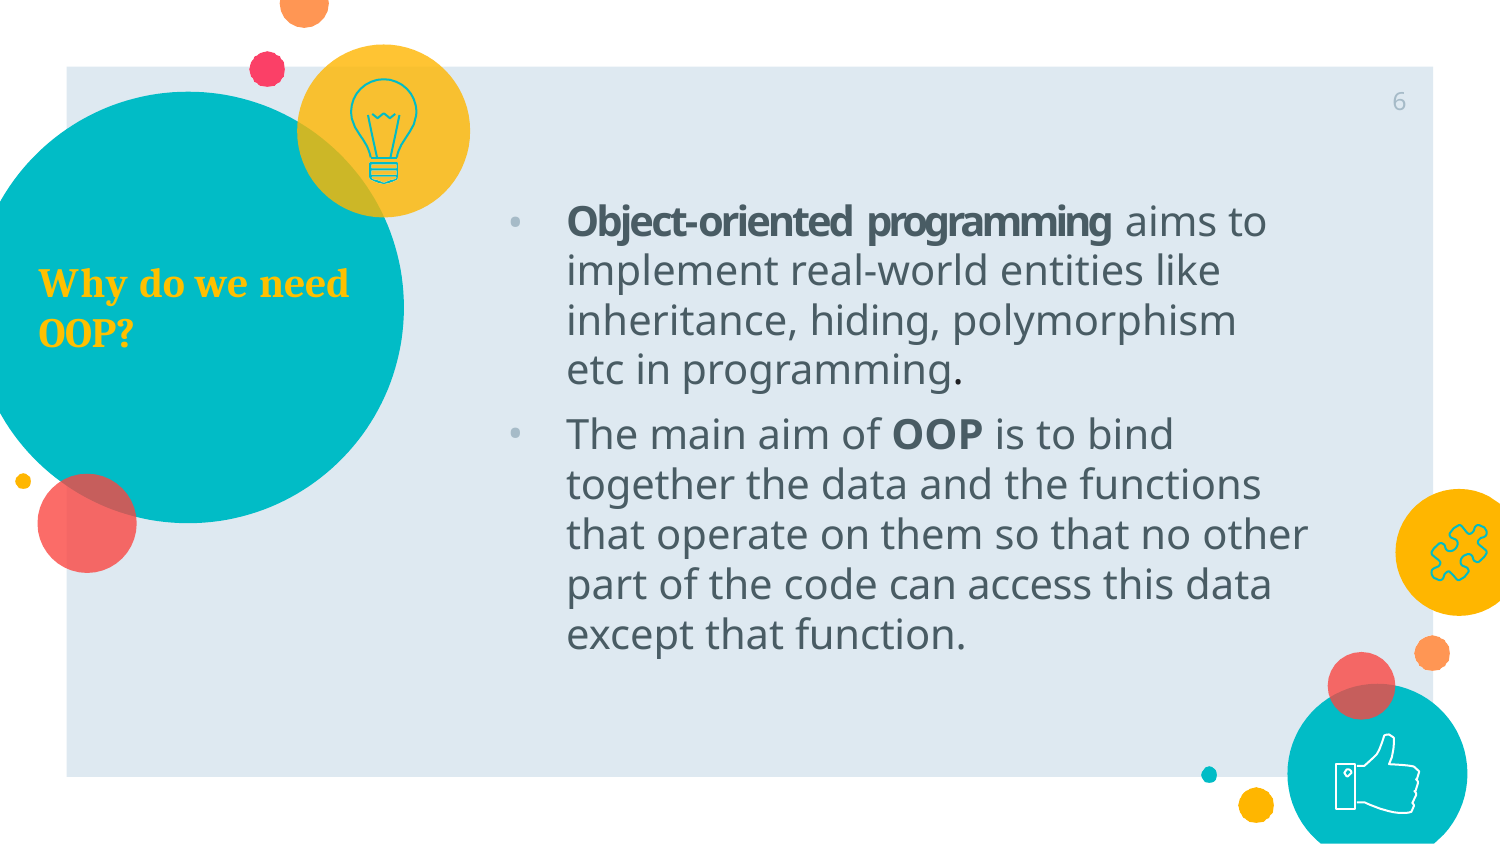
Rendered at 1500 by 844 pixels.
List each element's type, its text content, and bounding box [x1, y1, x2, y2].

picture [1201, 766, 1218, 783]
picture [1238, 787, 1274, 823]
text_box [0, 44, 471, 524]
text_box [1431, 525, 1487, 581]
text_box [38, 532, 136, 573]
picture [14, 473, 31, 490]
text_box [1335, 734, 1420, 813]
text_box [66, 66, 1434, 777]
text_box Object-oriented programming aims to implement real-world entities like inheritance, hiding, polymorphism etc in programming. The main aim of OOP is to bind together the data and the functions that operate on them so that no other part of the code can access this data except that function. [505, 194, 1331, 658]
text_box [1395, 488, 1500, 616]
picture [1414, 634, 1450, 671]
text_box 6 [1390, 83, 1409, 116]
text_box [279, 0, 329, 28]
text_box [1327, 651, 1396, 720]
text_box [1287, 685, 1468, 844]
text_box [349, 77, 418, 184]
picture [249, 51, 285, 87]
